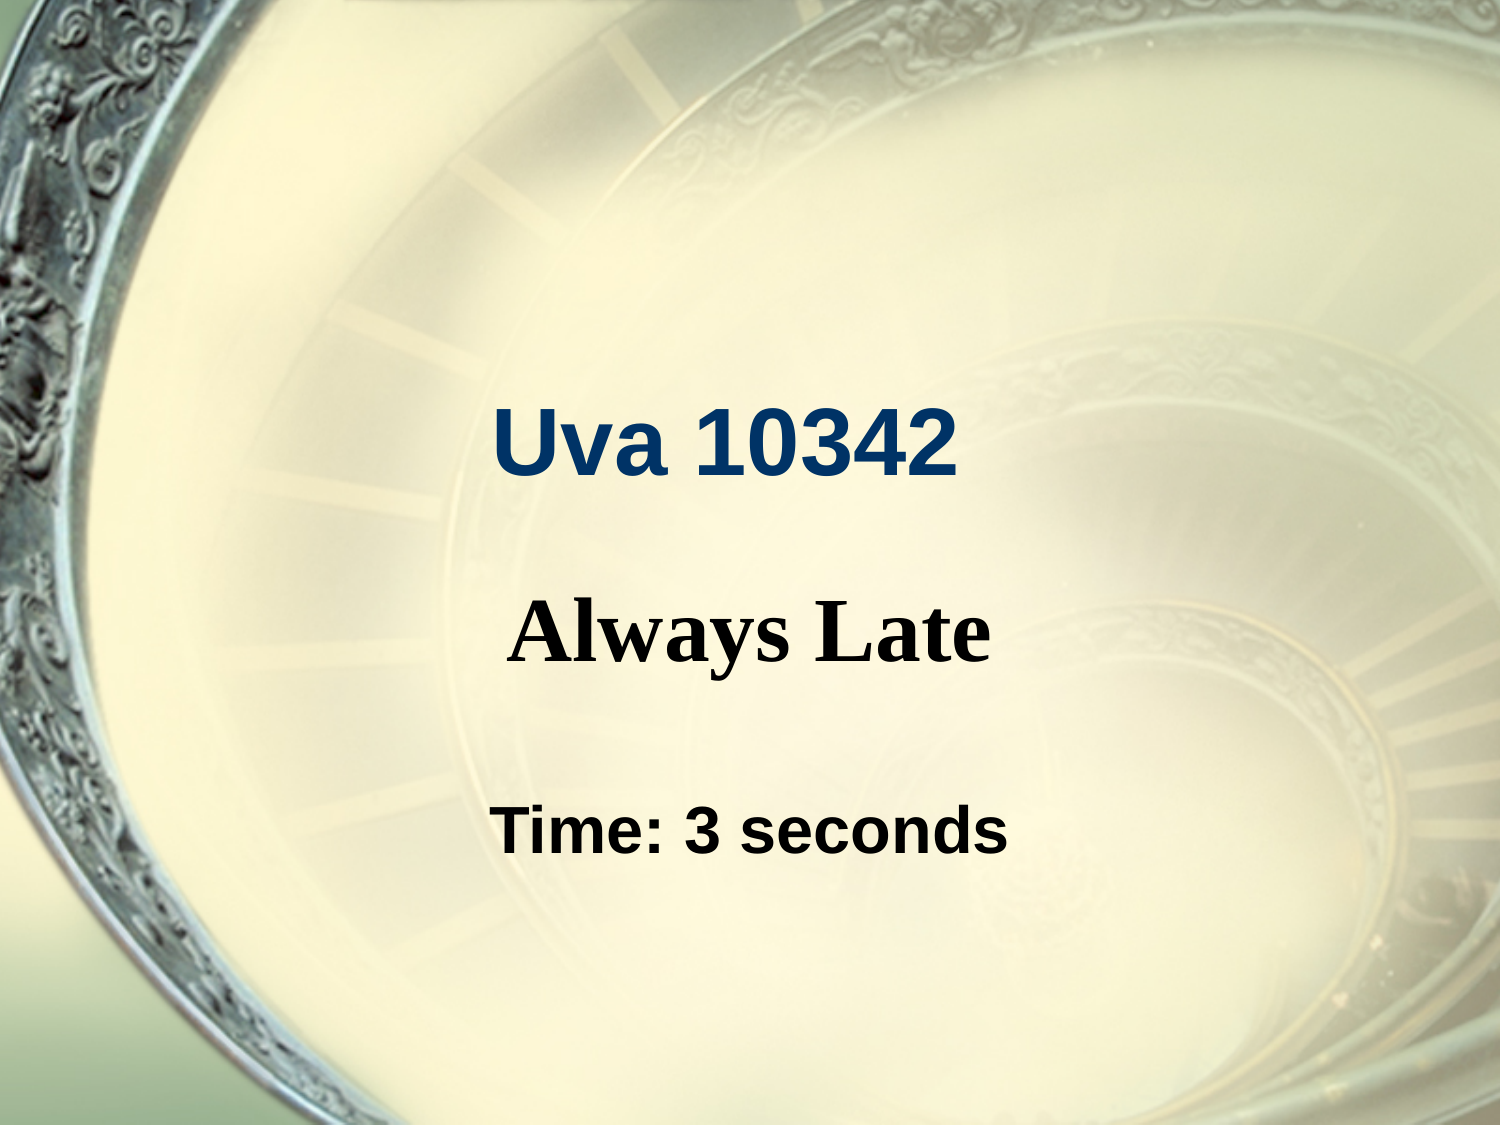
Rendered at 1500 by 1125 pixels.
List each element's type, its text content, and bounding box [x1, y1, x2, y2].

title Uva 10342 [88, 385, 1364, 573]
picture [0, 0, 1500, 1125]
subtitle Always Late Time: 3 seconds [135, 562, 1365, 786]
